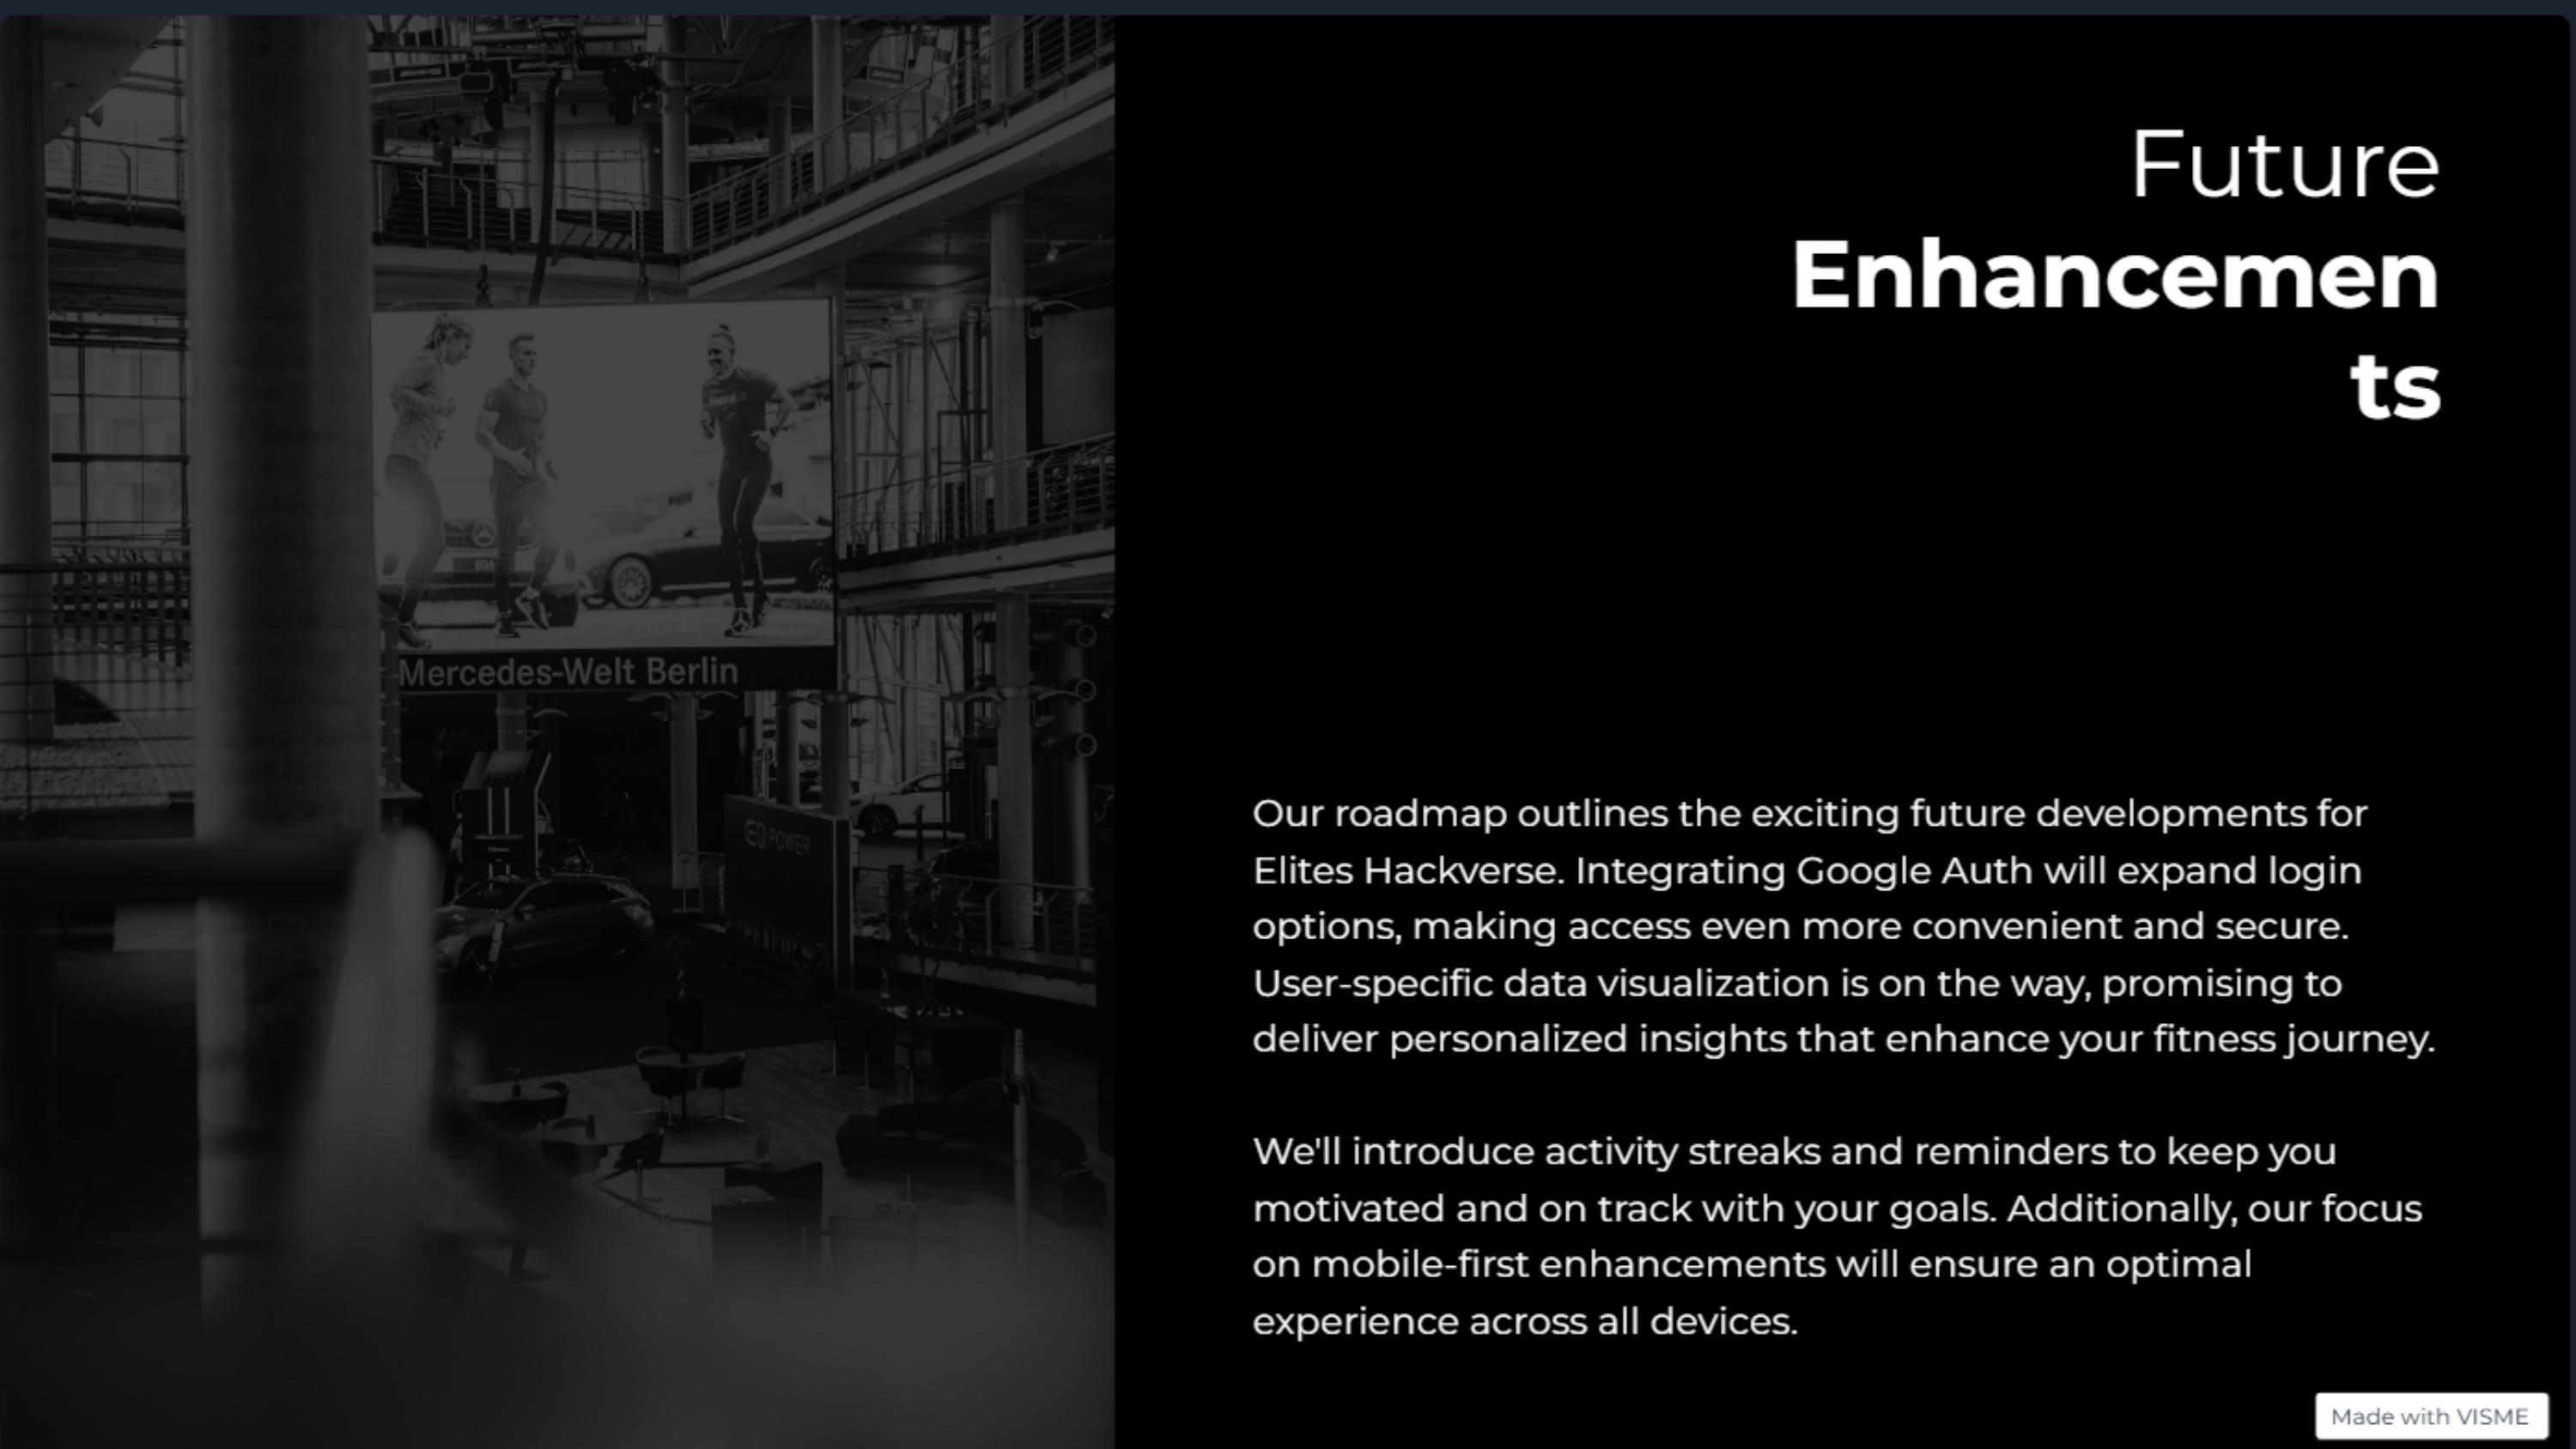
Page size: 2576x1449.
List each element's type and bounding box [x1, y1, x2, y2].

text_box [0, 0, 2576, 1449]
